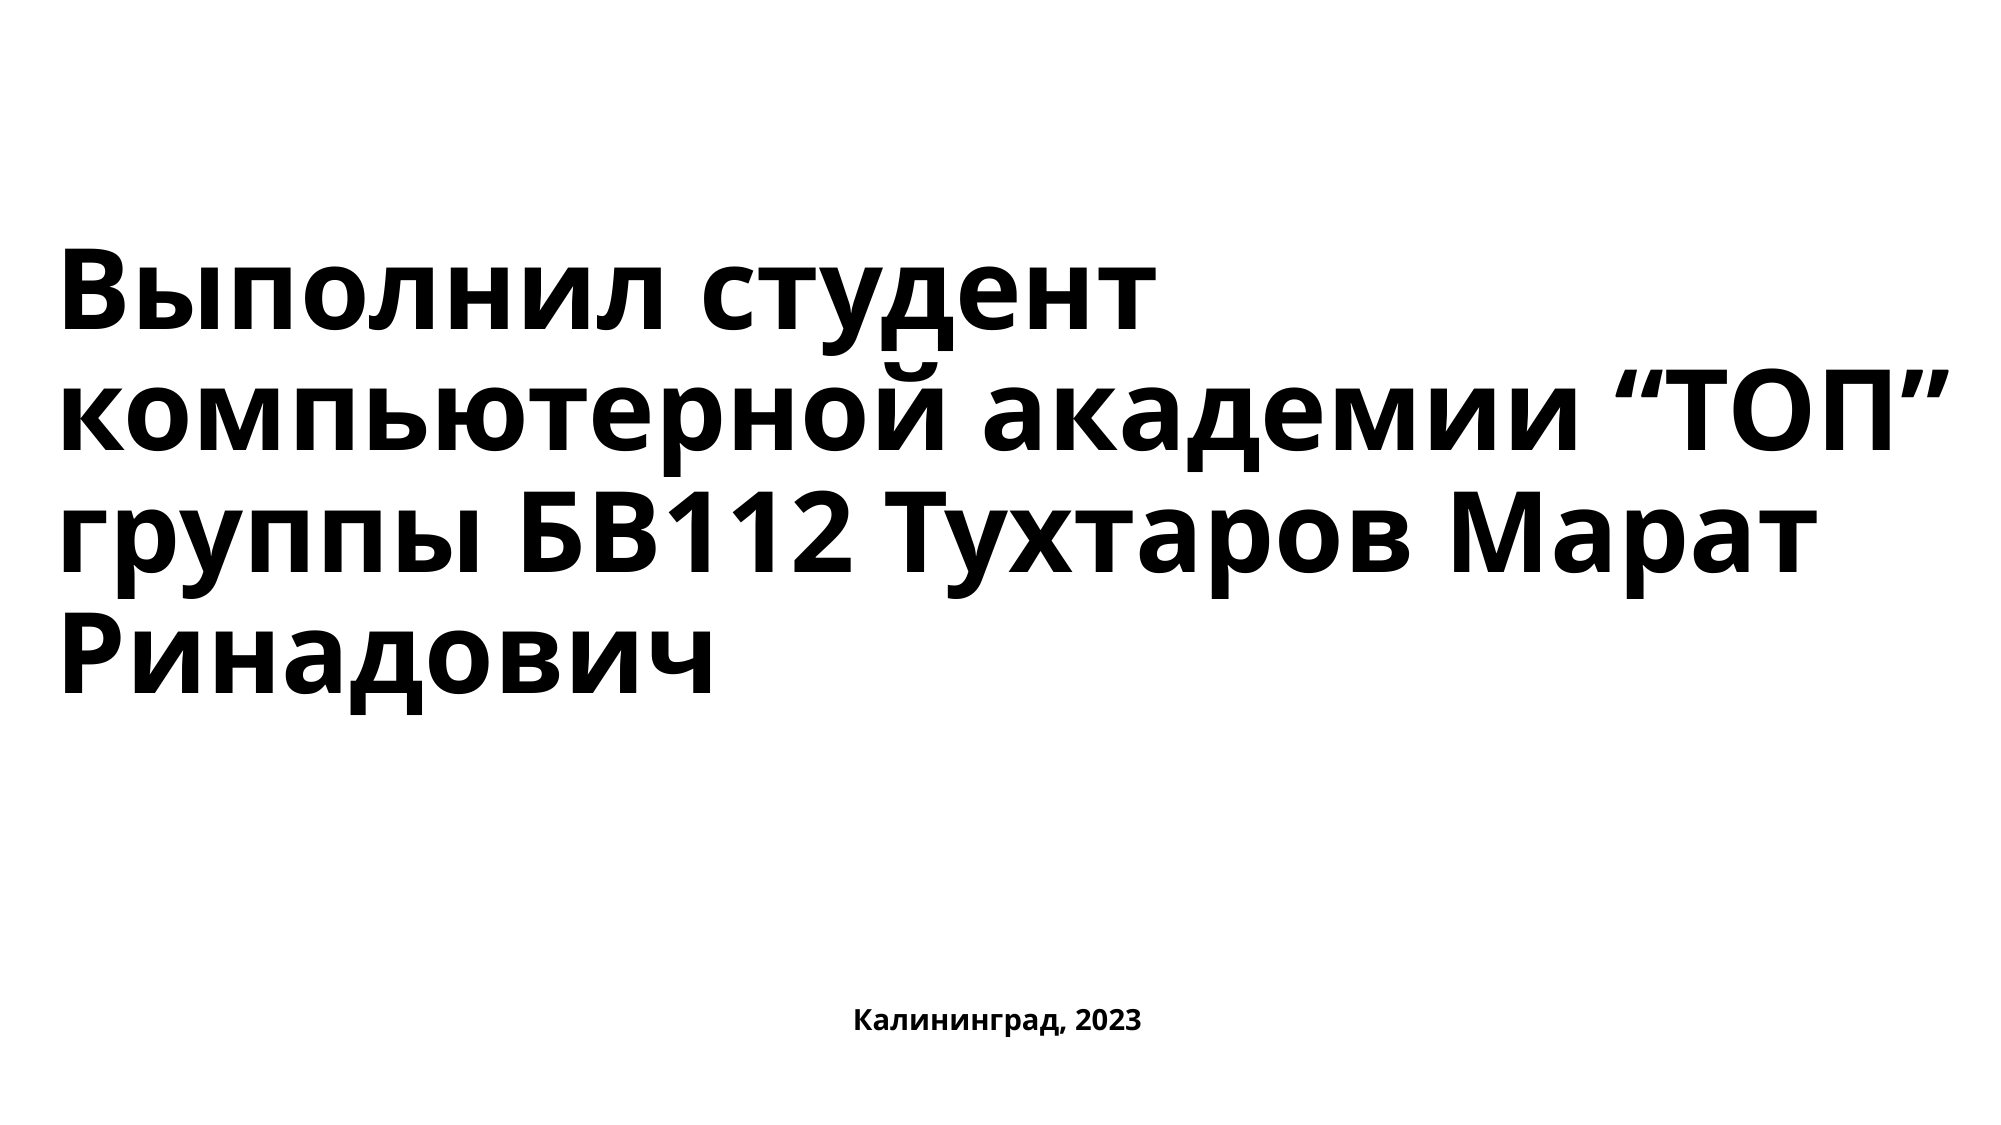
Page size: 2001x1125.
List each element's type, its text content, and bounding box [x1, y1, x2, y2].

title Выполнил студент компьютерной академии “ТОП” группы БВ112 Тухтаров Марат Ринадович [40, 282, 1986, 669]
text_box Калининград, 2023 [9, 976, 1986, 1067]
